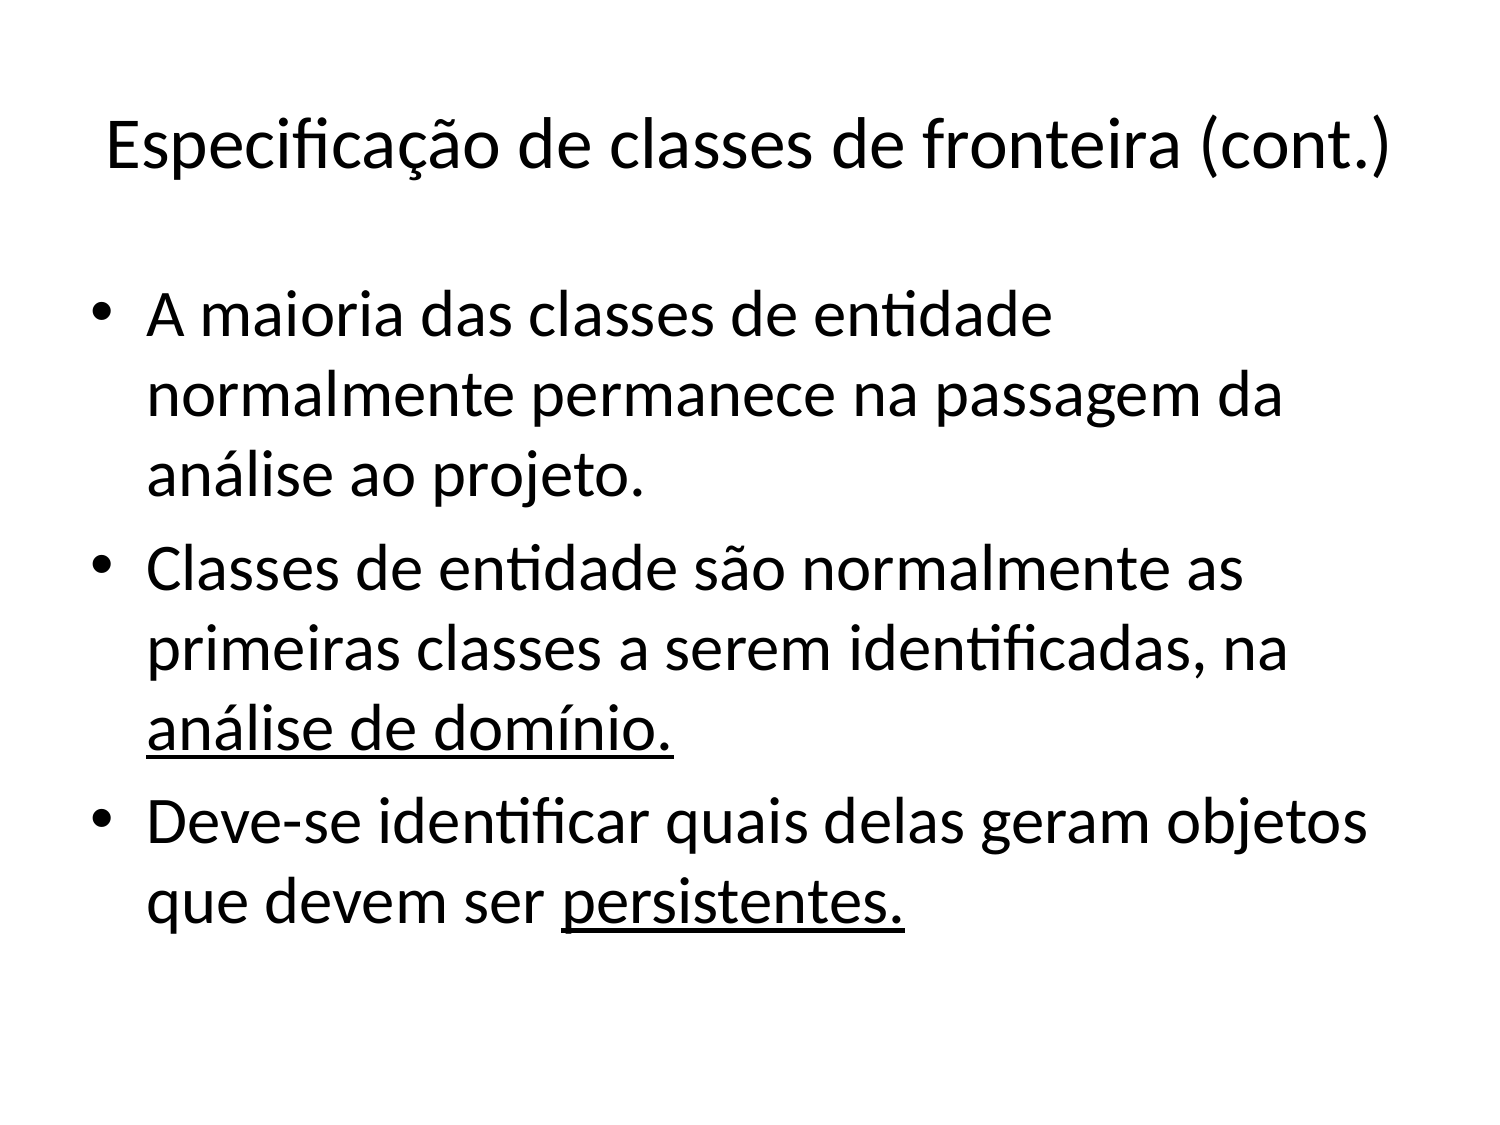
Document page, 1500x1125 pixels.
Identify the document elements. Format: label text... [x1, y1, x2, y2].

list A maioria das classes de entidade normalmente permanece na passagem da análise ao projeto. Classes de entidade são normalmente as primeiras classes a serem identificadas, na análise de domínio. Deve-se identificar quais delas geram objetos que devem ser persistentes. [75, 262, 1425, 1005]
title Especificação de classes de fronteira (cont.) [75, 45, 1425, 233]
